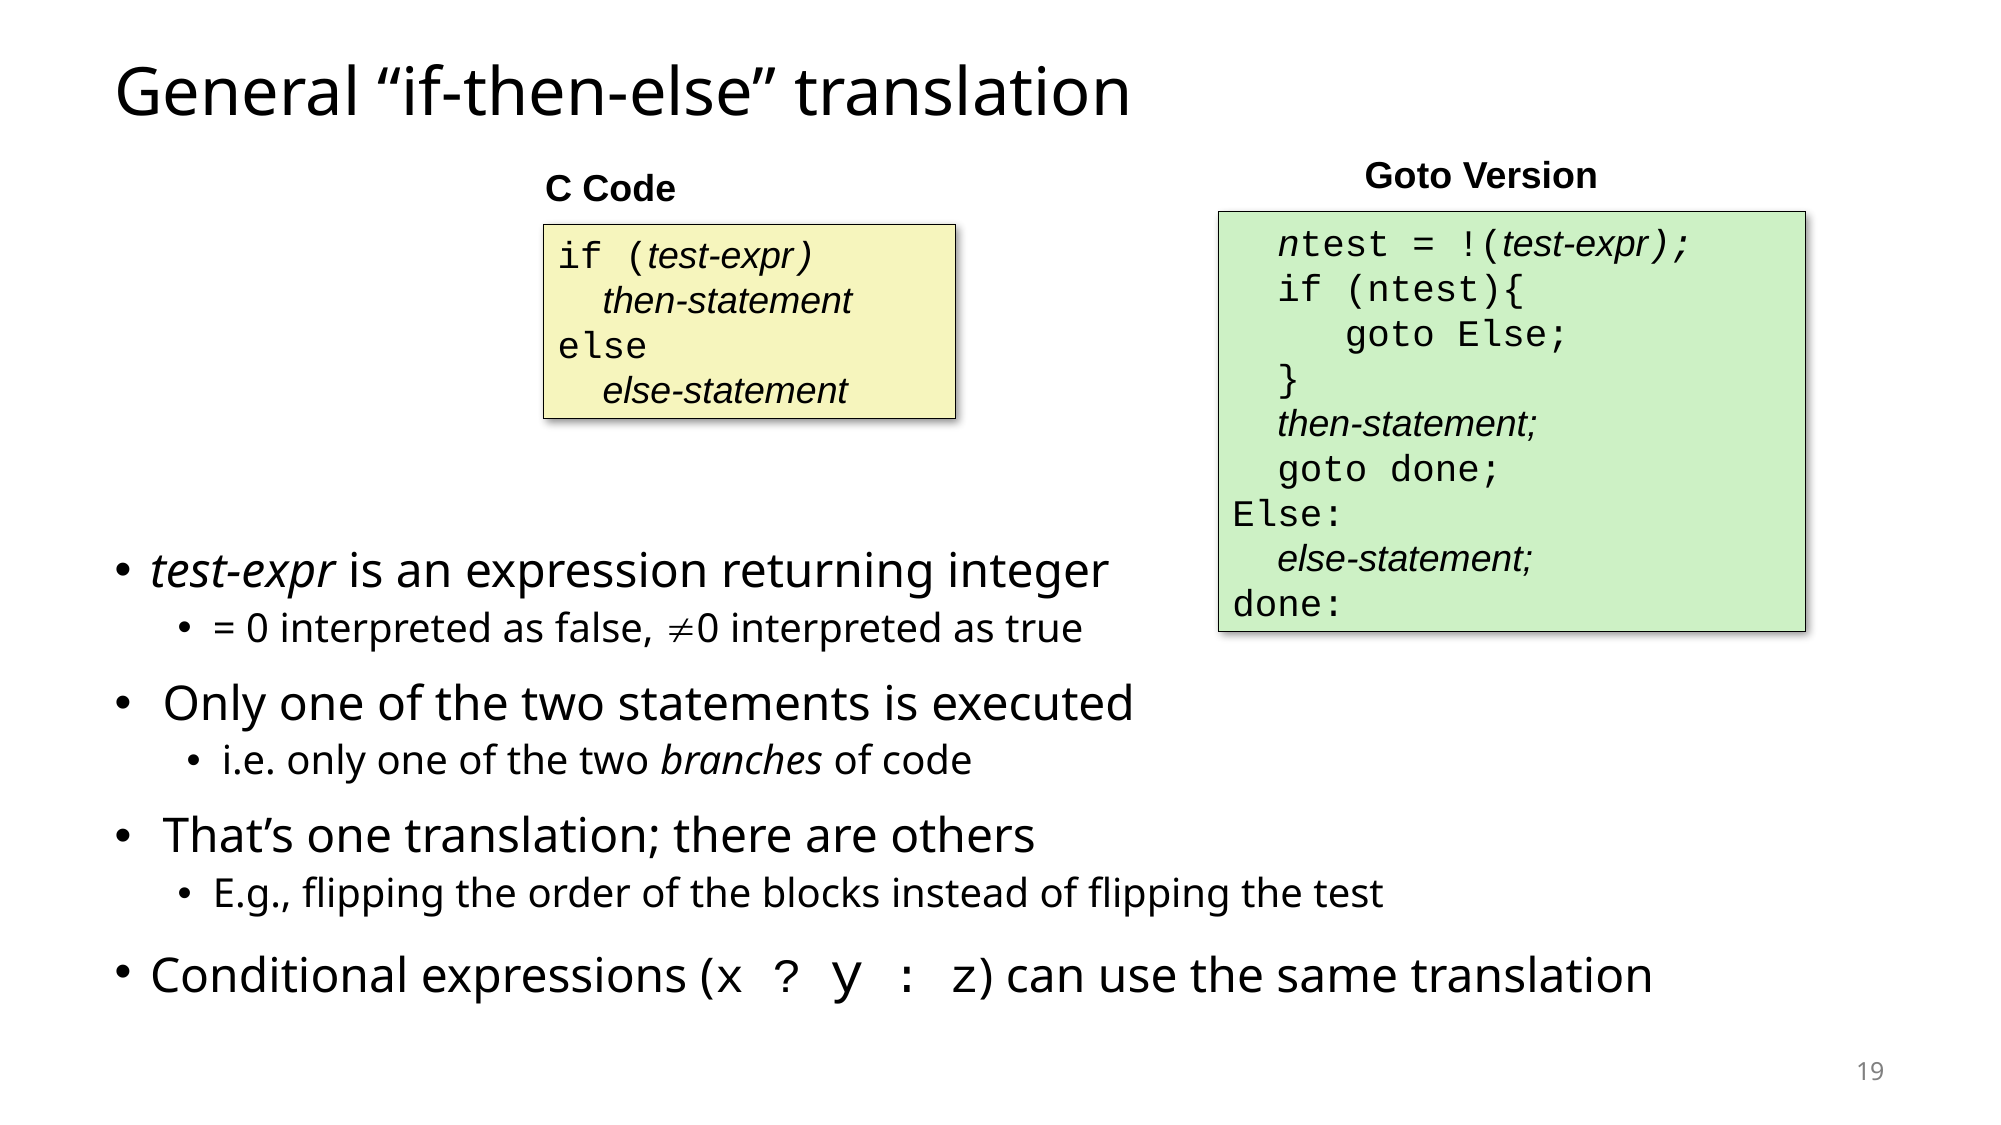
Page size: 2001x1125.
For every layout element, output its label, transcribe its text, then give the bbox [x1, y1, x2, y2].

text_box Goto Version [1292, 150, 1670, 209]
title General “if-then-else” translation [99, 37, 1900, 150]
list test-expr is an expression returning integer = 0 interpreted as false, 0 interpreted as true Only one of the two statements is executed i.e. only one of the two branches of code That’s one translation; there are others E.g., flipping the order of the blocks instead of flipping the test Conditional expressions (x ? y : z) can use the same translation [99, 538, 1900, 1013]
text_box if (test-expr) then-statement else else-statement [542, 223, 956, 419]
text_box ntest = !(test-expr); if (ntest){ goto Else; } then-statement; goto done; Else: else-statement; done: [1217, 211, 1806, 538]
slide_number 19 [1749, 1042, 1900, 1103]
text_box C Code [530, 161, 958, 230]
